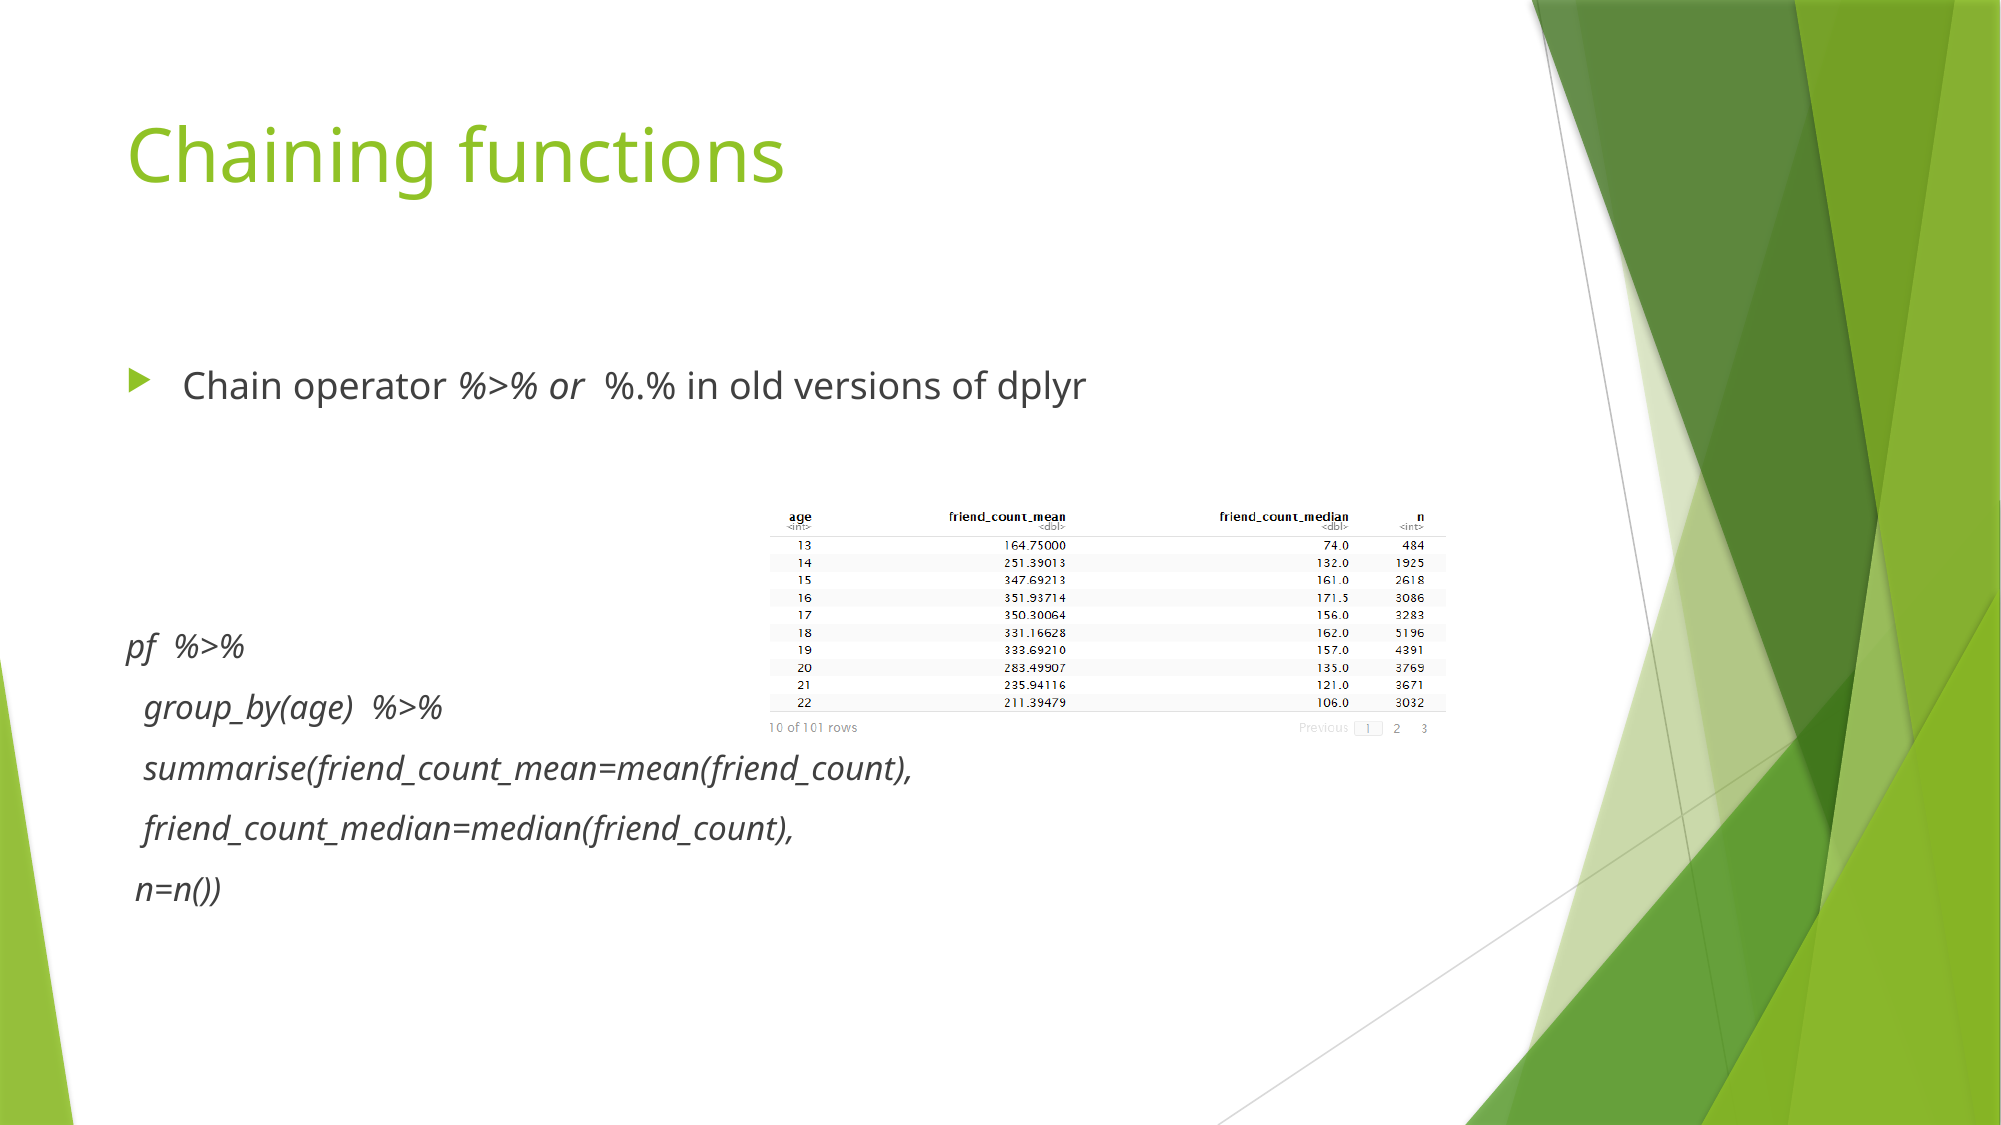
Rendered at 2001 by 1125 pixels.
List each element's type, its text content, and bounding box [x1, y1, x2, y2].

list Chain operator %>% or %.% in old versions of dplyr pf %>% group_by(age) %>% summarise(friend_count_mean=mean(friend_count), friend_count_median=median(friend_count), n=n()) [111, 354, 1522, 992]
title Chaining functions [111, 99, 1522, 317]
picture [769, 502, 1446, 746]
